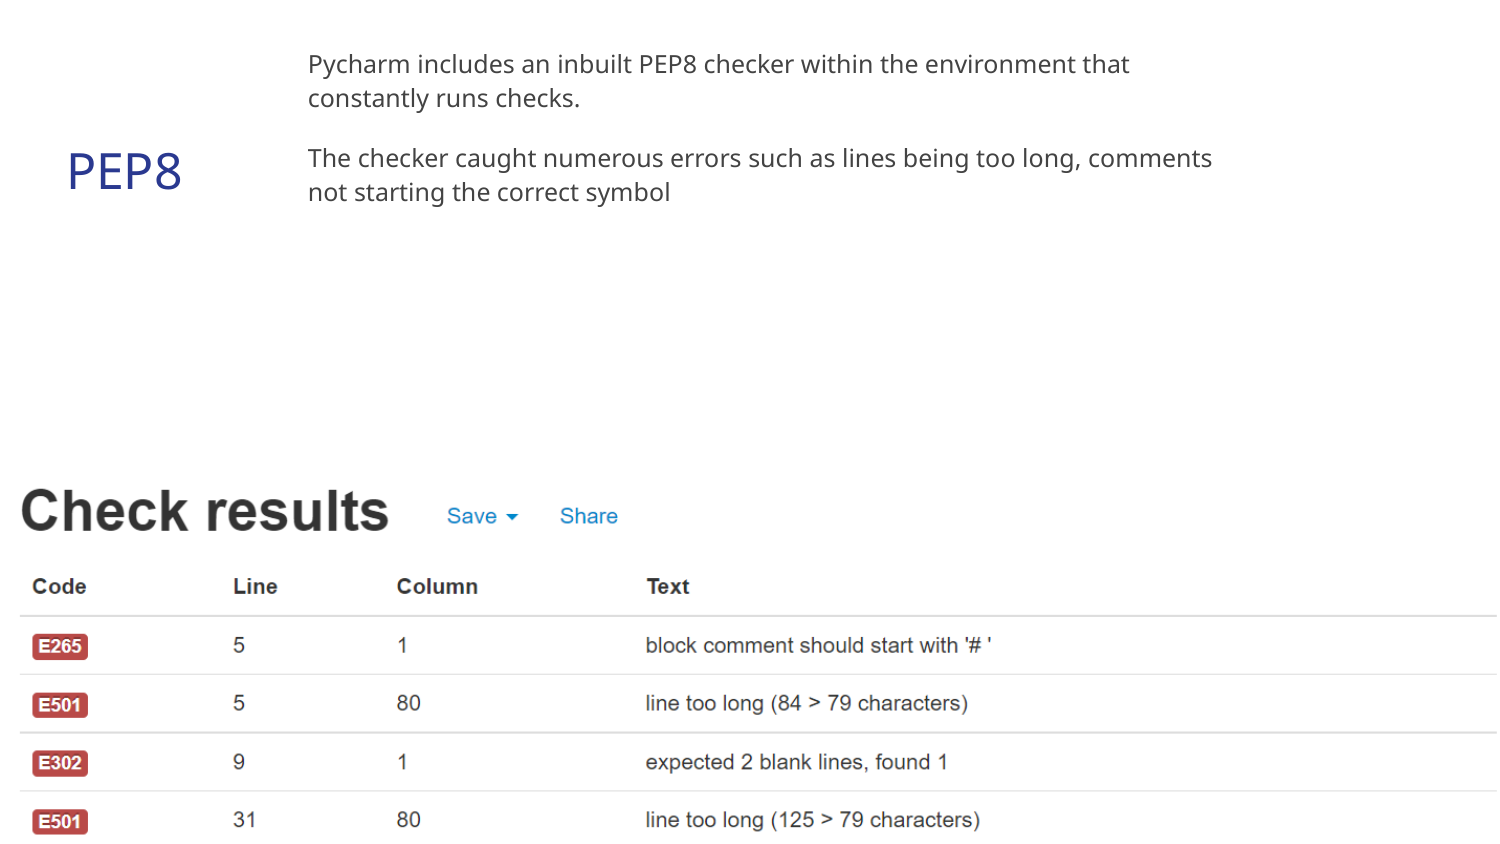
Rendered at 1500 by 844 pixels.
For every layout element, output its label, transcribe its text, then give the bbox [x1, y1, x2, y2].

list Pycharm includes an inbuilt PEP8 checker within the environment that constantly runs checks. The checker caught numerous errors such as lines being too long, comments not starting the correct symbol [292, 28, 1237, 303]
picture [0, 452, 1500, 844]
title PEP8 [51, 91, 292, 216]
